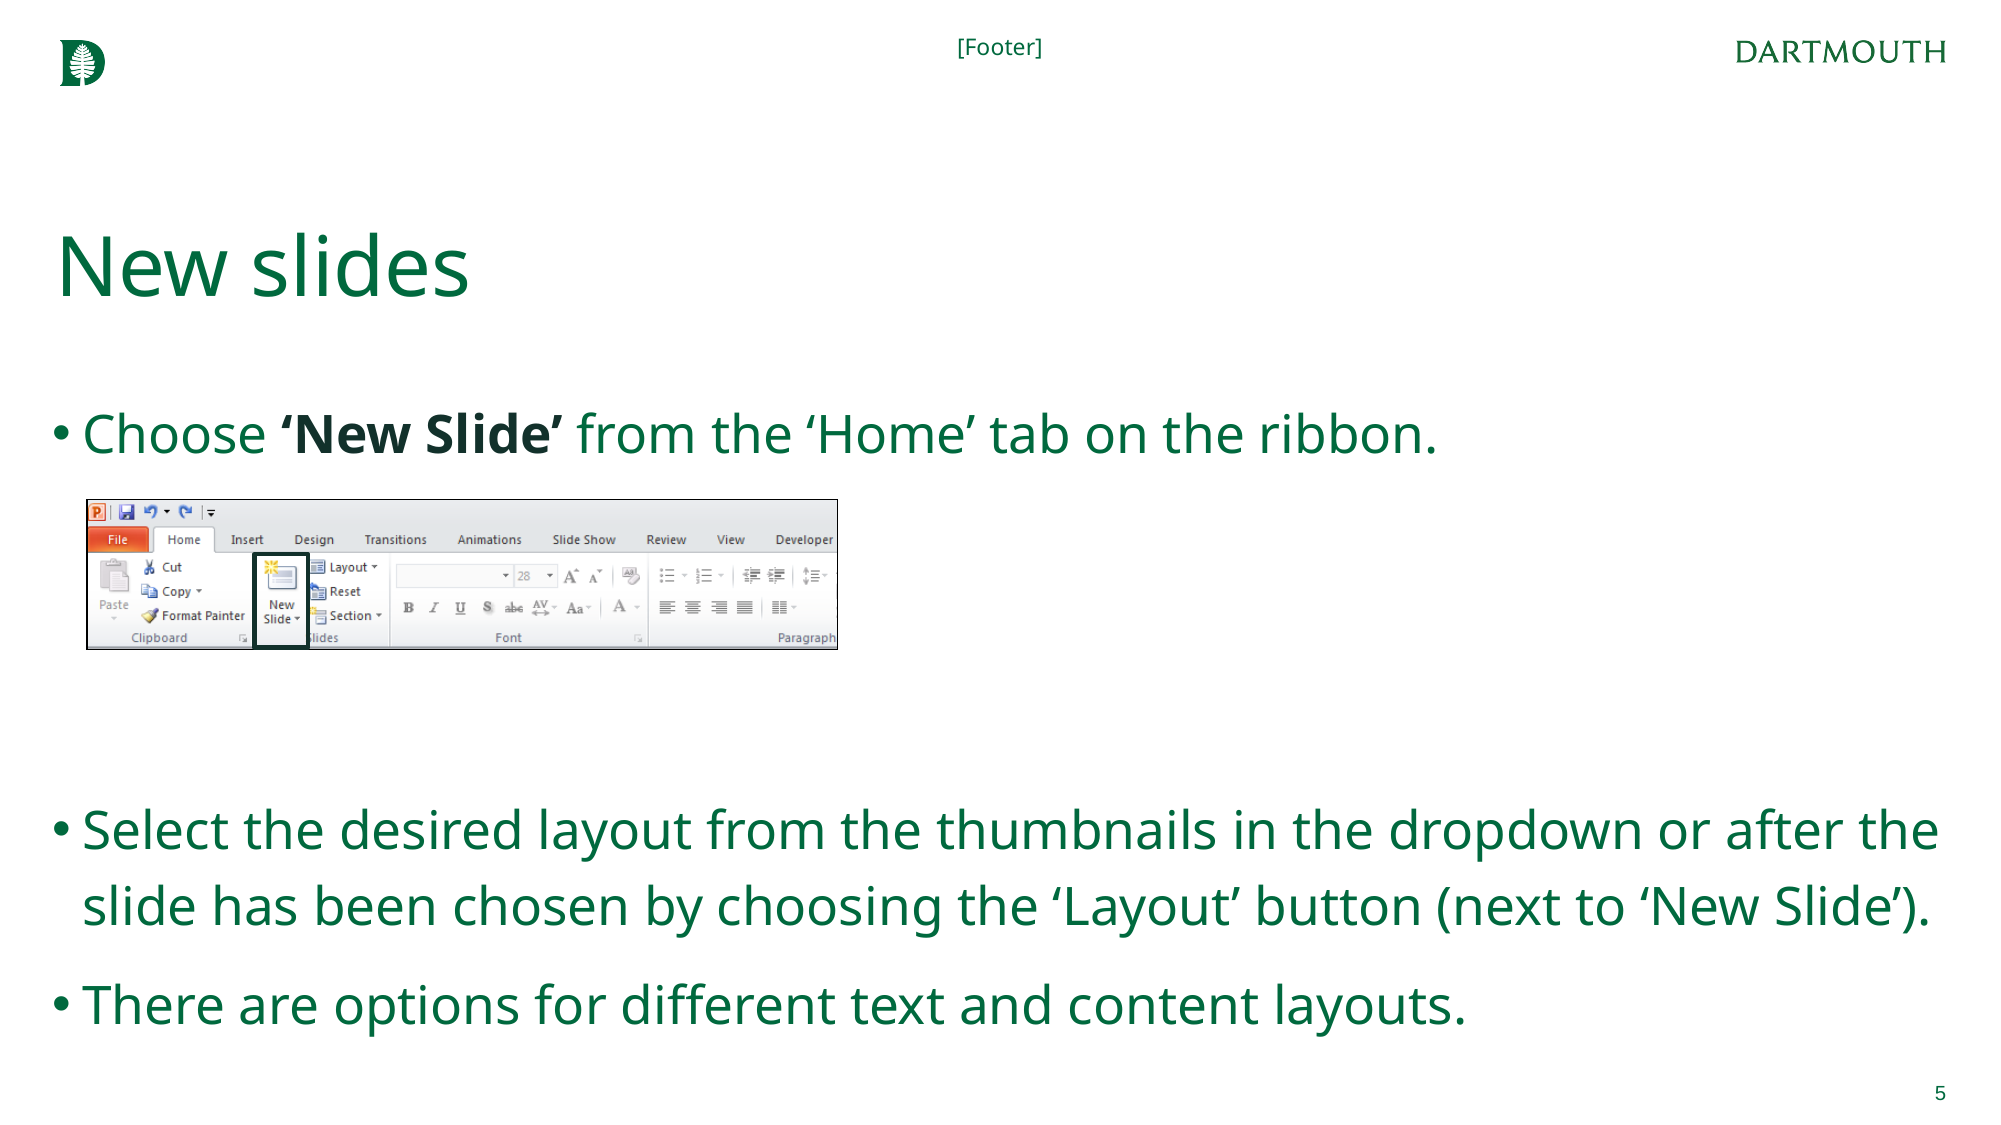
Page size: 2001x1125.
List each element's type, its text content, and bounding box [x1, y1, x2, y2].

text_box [87, 500, 838, 649]
footer [Footer] [390, 30, 1610, 66]
picture [60, 40, 105, 86]
title New slides [55, 228, 1950, 380]
slide_number 5 [1860, 1074, 1947, 1111]
picture [1735, 39, 1947, 64]
list Choose ‘New Slide’ from the ‘Home’ tab on the ribbon. Select the desired layout from the thumbnails in the dropdown or after the slide has been chosen by choosing the ‘Layout’ button (next to ‘New Slide’). There are options for different text and content layouts. [52, 388, 1947, 1066]
